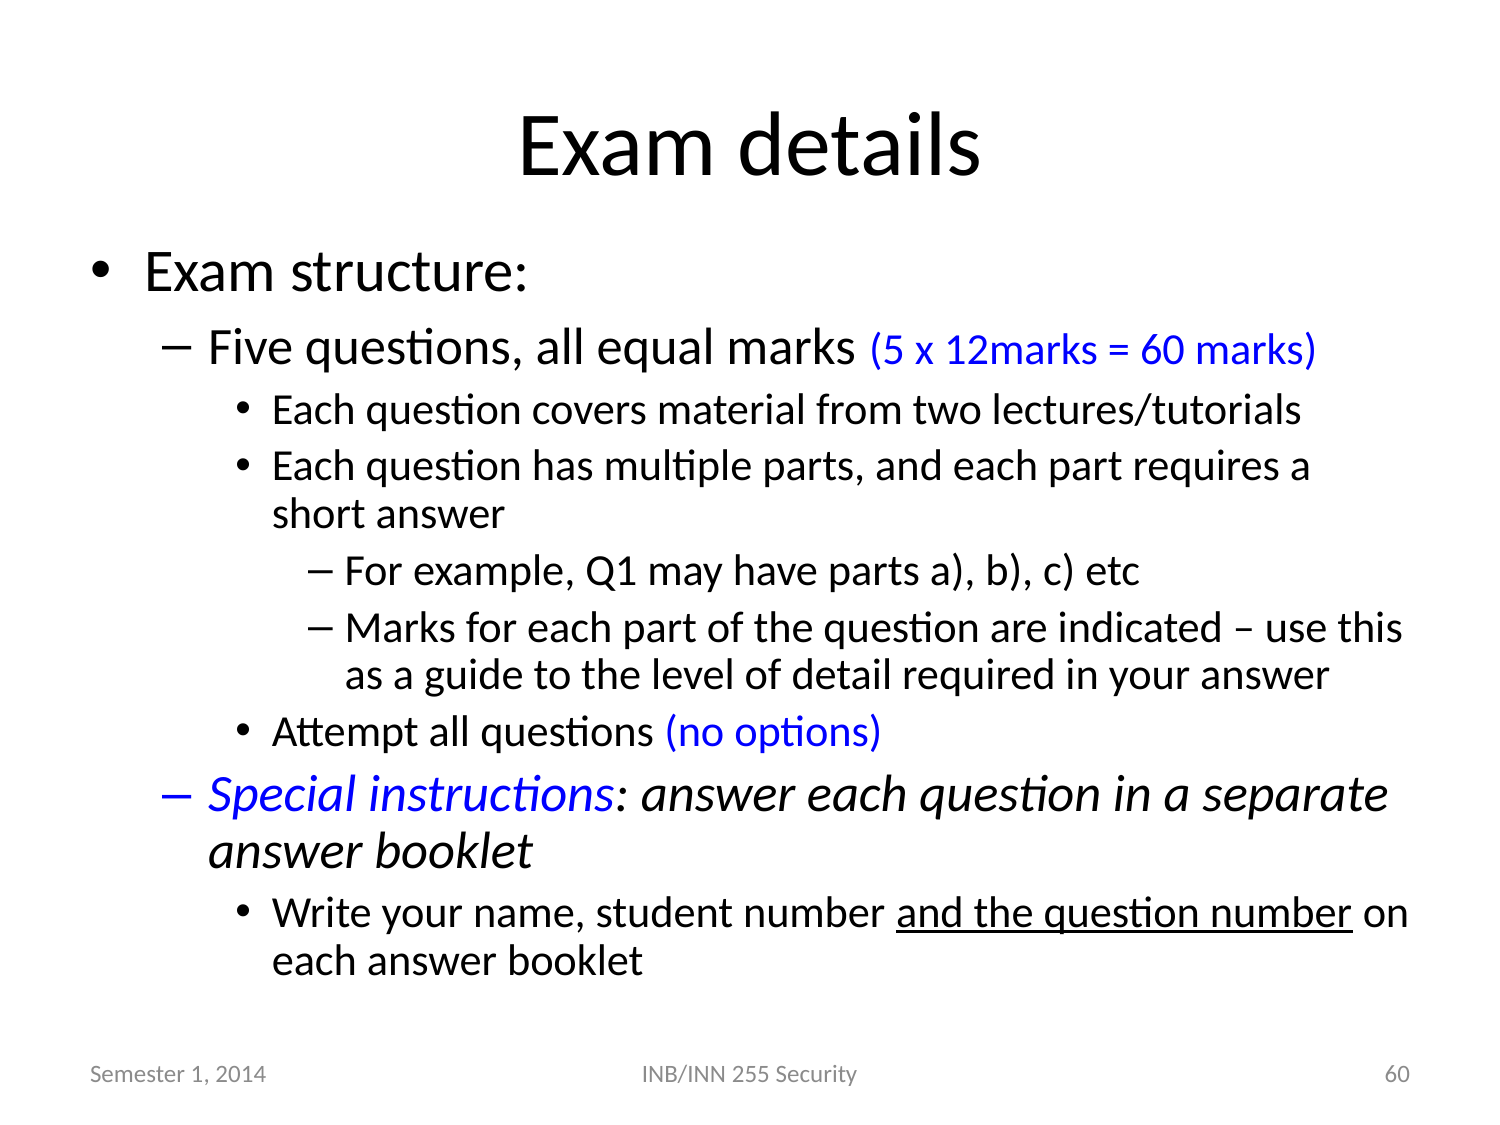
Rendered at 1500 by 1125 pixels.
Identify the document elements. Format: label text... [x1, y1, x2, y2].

slide_number Semester 1, 2014 [75, 1042, 425, 1103]
footer INB/INN 255 Security [512, 1042, 988, 1103]
title Exam details [75, 45, 1425, 231]
list Exam structure: Five questions, all equal marks (5 x 12marks = 60 marks) Each question covers material from two lectures/tutorials Each question has multiple parts, and each part requires a short answer For example, Q1 may have parts a), b), c) etc Marks for each part of the question are indicated – use this as a guide to the level of detail required in your answer Attempt all questions (no options) Special instructions: answer each question in a separate answer booklet Write your name, student number and the question number on each answer booklet [75, 231, 1425, 1005]
slide_number 60 [1074, 1042, 1425, 1103]
